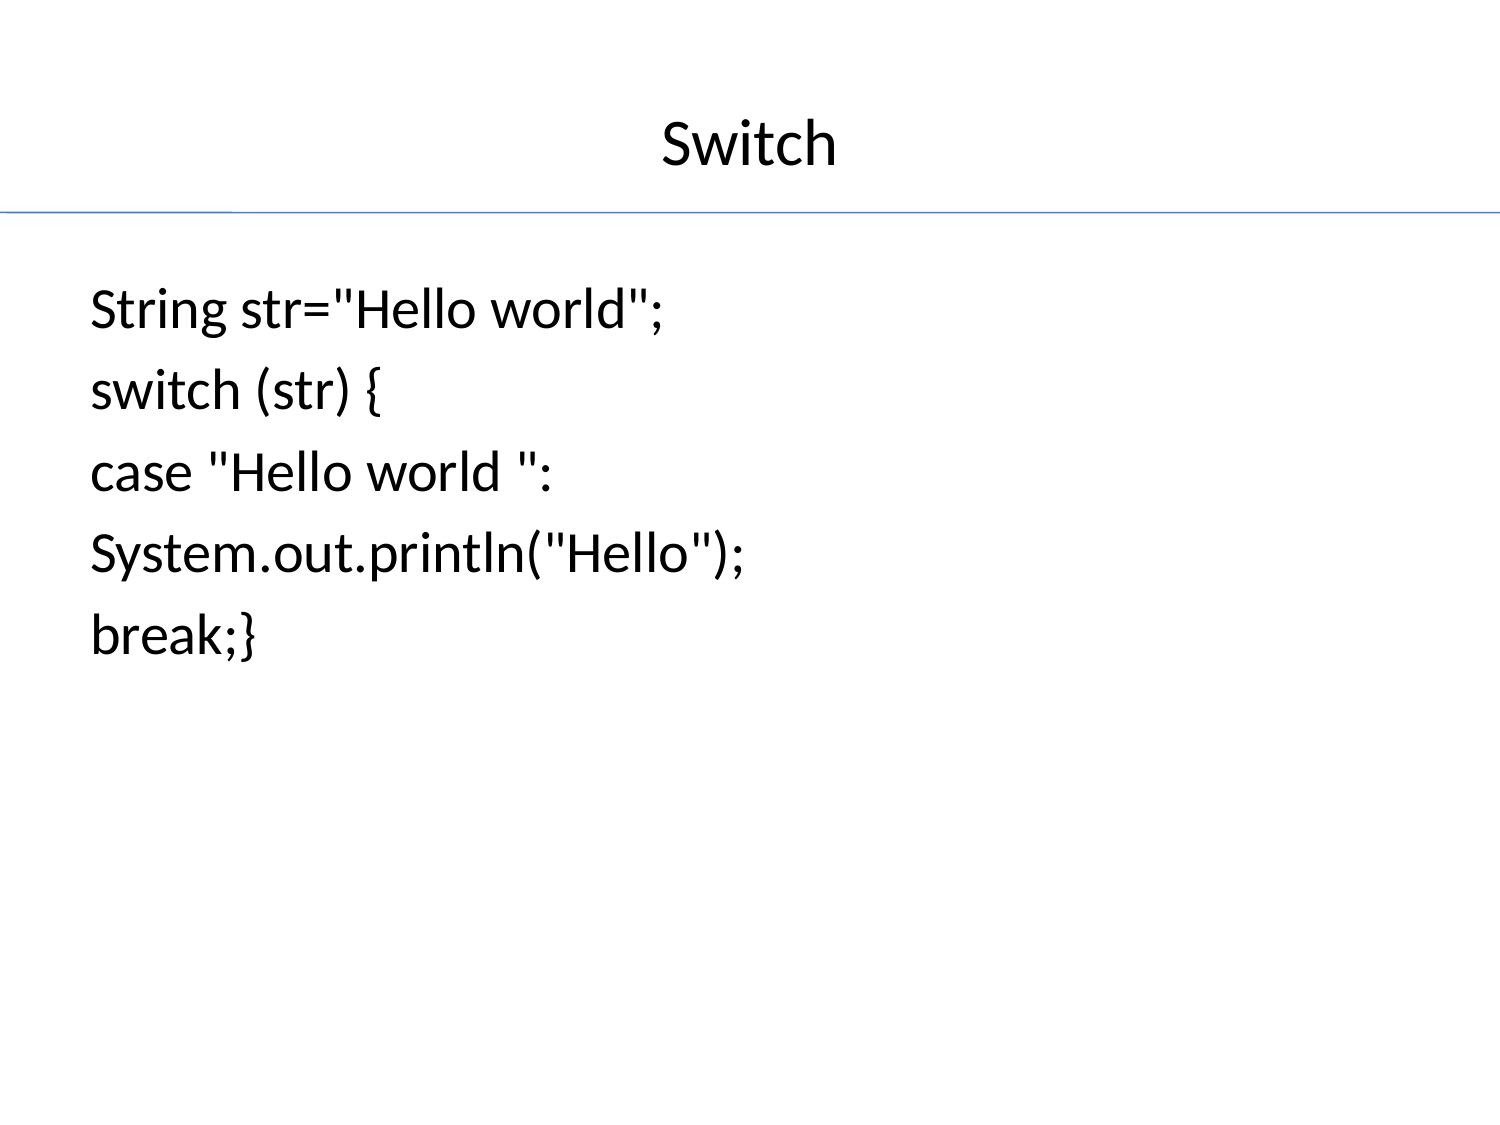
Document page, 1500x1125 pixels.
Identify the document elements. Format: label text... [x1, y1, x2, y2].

list String str="Hello world"; switch (str) { case "Hello world ": System.out.println("Hello"); break;} [75, 262, 1425, 1005]
title Switch [75, 45, 1425, 233]
